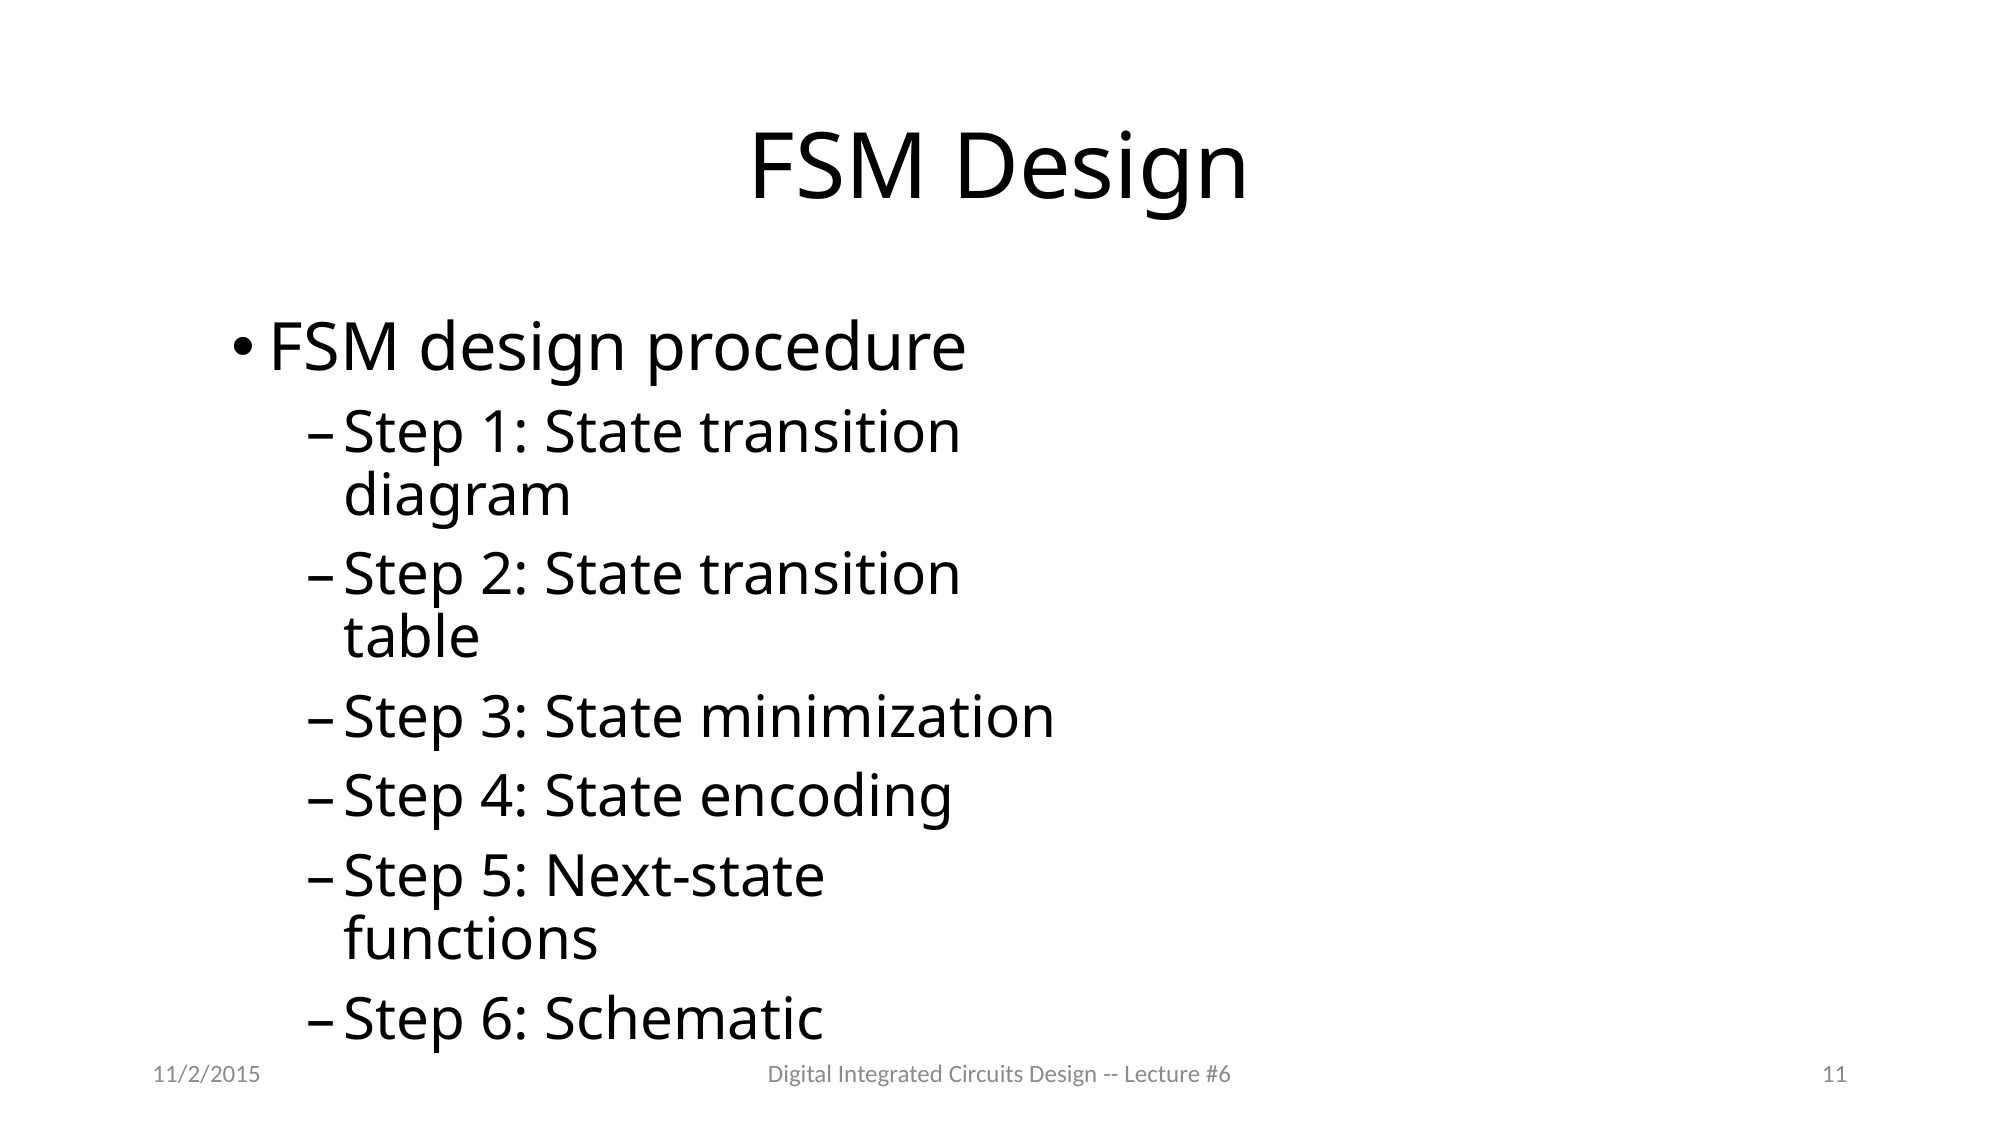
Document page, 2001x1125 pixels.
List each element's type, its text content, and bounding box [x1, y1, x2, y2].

footer Digital Integrated Circuits Design -- Lecture #6 [662, 1042, 1338, 1103]
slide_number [137, 1042, 588, 1103]
text_box FSM design procedure Step 1: State transition diagram Step 2: State transition table Step 3: State minimization Step 4: State encoding Step 5: Next-state functions Step 6: Schematic [216, 305, 1109, 1060]
title FSM Design [137, 59, 1863, 278]
slide_number 11 [1412, 1042, 1863, 1103]
